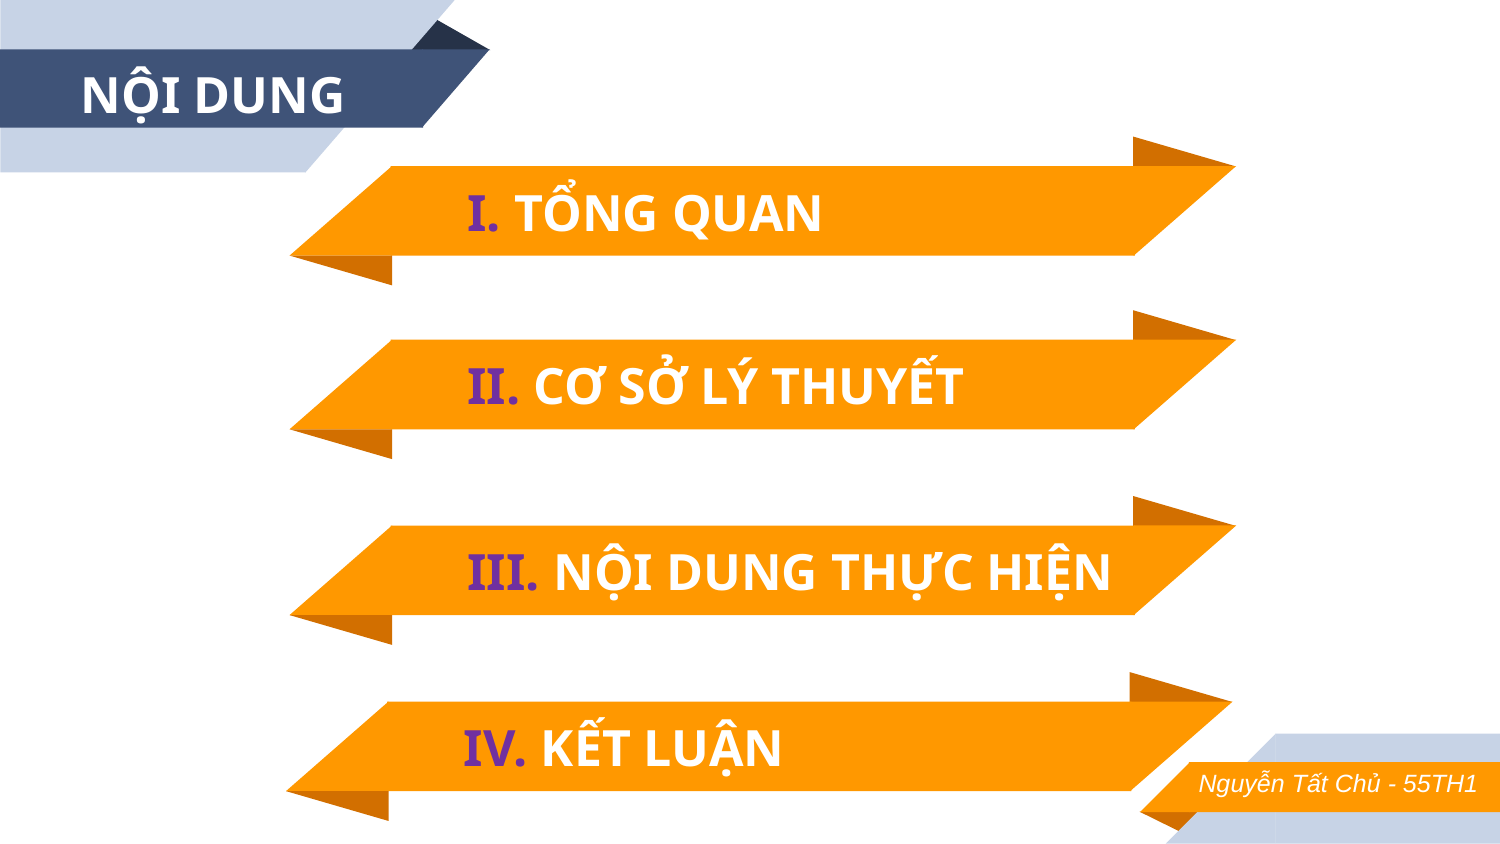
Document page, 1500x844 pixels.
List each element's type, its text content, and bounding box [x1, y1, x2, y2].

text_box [289, 495, 1237, 646]
title TRANSITION HEADLINE [76, 470, 748, 662]
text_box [289, 136, 1237, 286]
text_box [289, 309, 1237, 460]
text_box Nguyễn Tất Chủ - 55TH1 [1237, 760, 1494, 813]
text_box NỘI DUNG [0, 46, 426, 125]
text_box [285, 671, 1233, 822]
